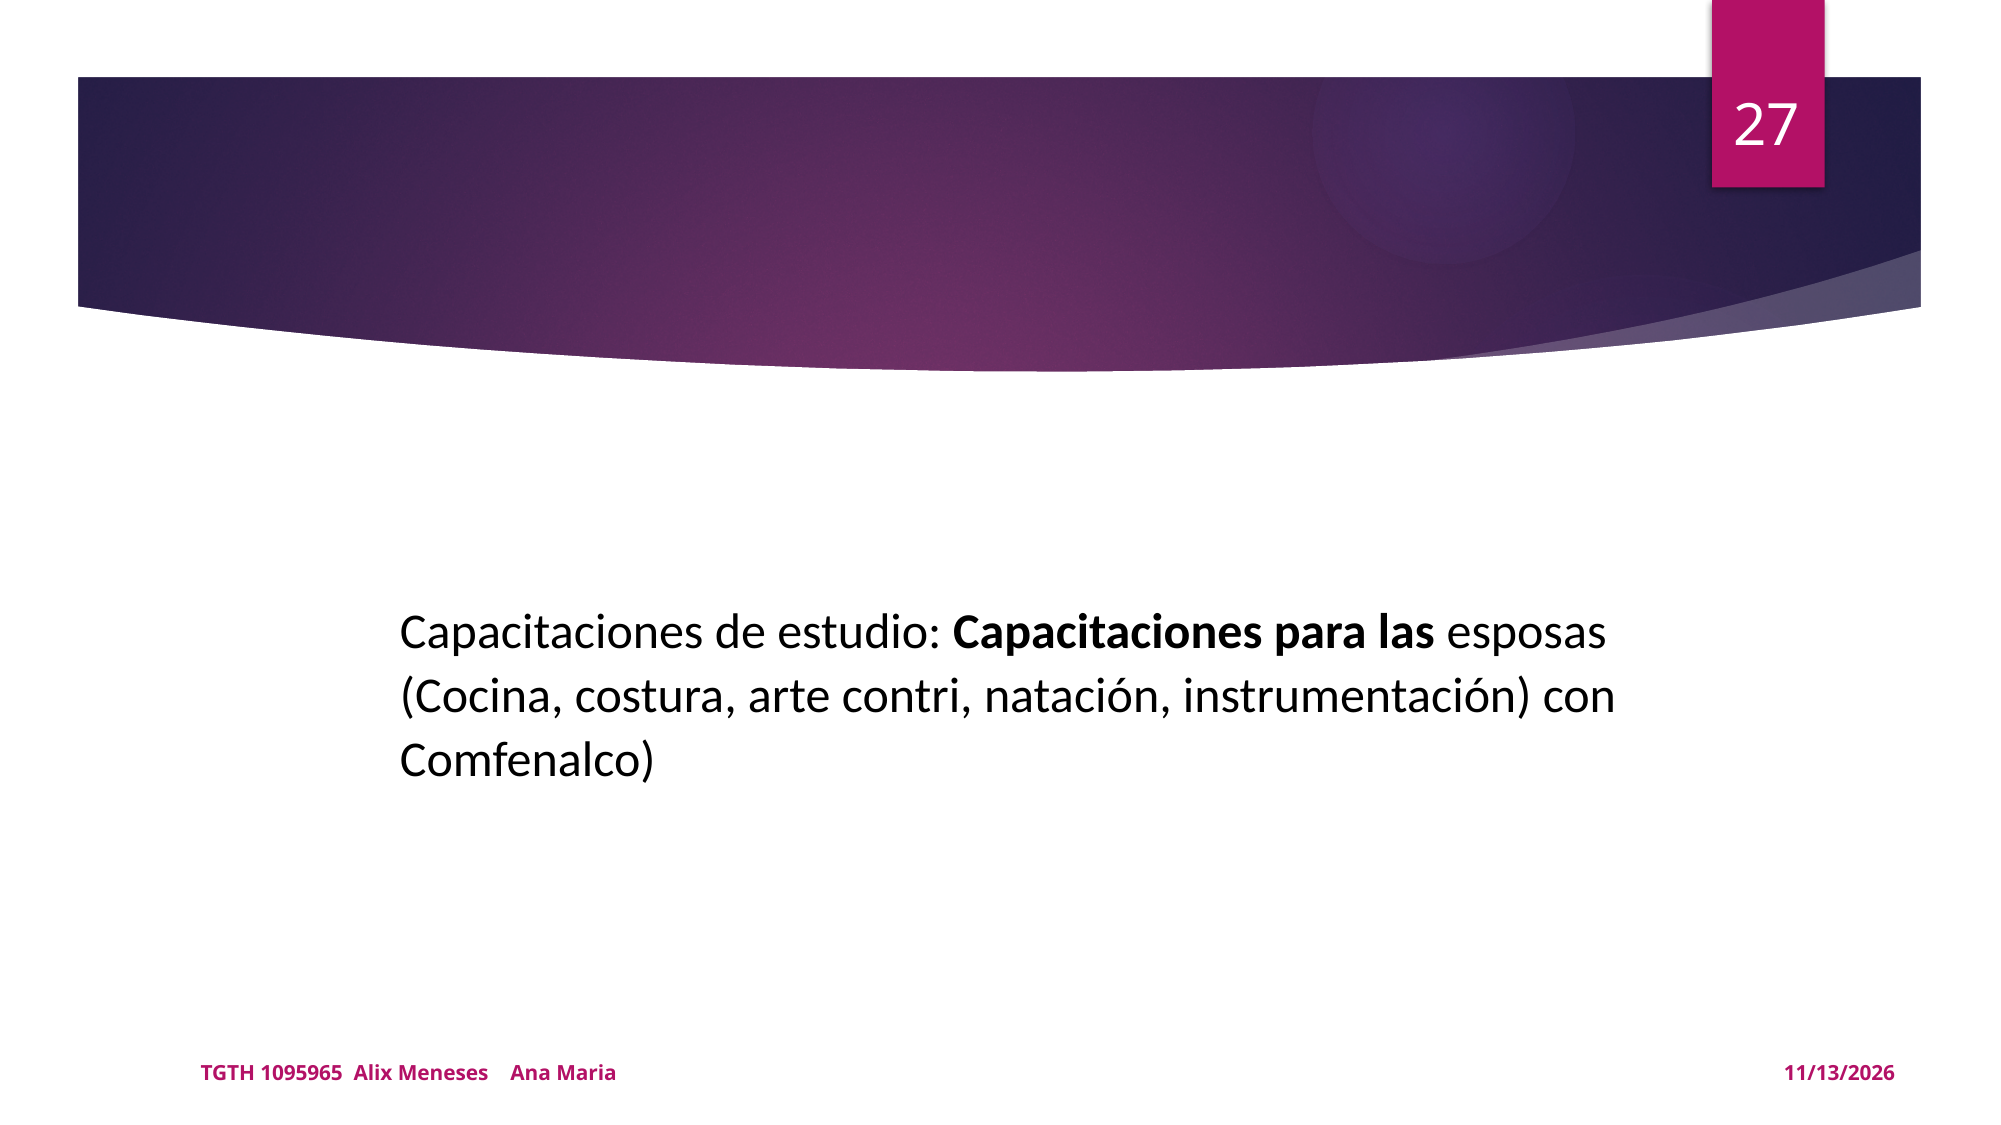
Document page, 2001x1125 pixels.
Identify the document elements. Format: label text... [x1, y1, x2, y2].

slide_number 27 [1698, 48, 1836, 175]
footer TGTH 1095965 Alix Meneses Ana Maria [92, 1048, 726, 1099]
text_box Capacitaciones de estudio: Capacitaciones para las esposas (Cocina, costura, arte contri, natación, instrumentación) con Comfenalco) [385, 586, 1675, 795]
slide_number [1747, 1048, 1911, 1099]
